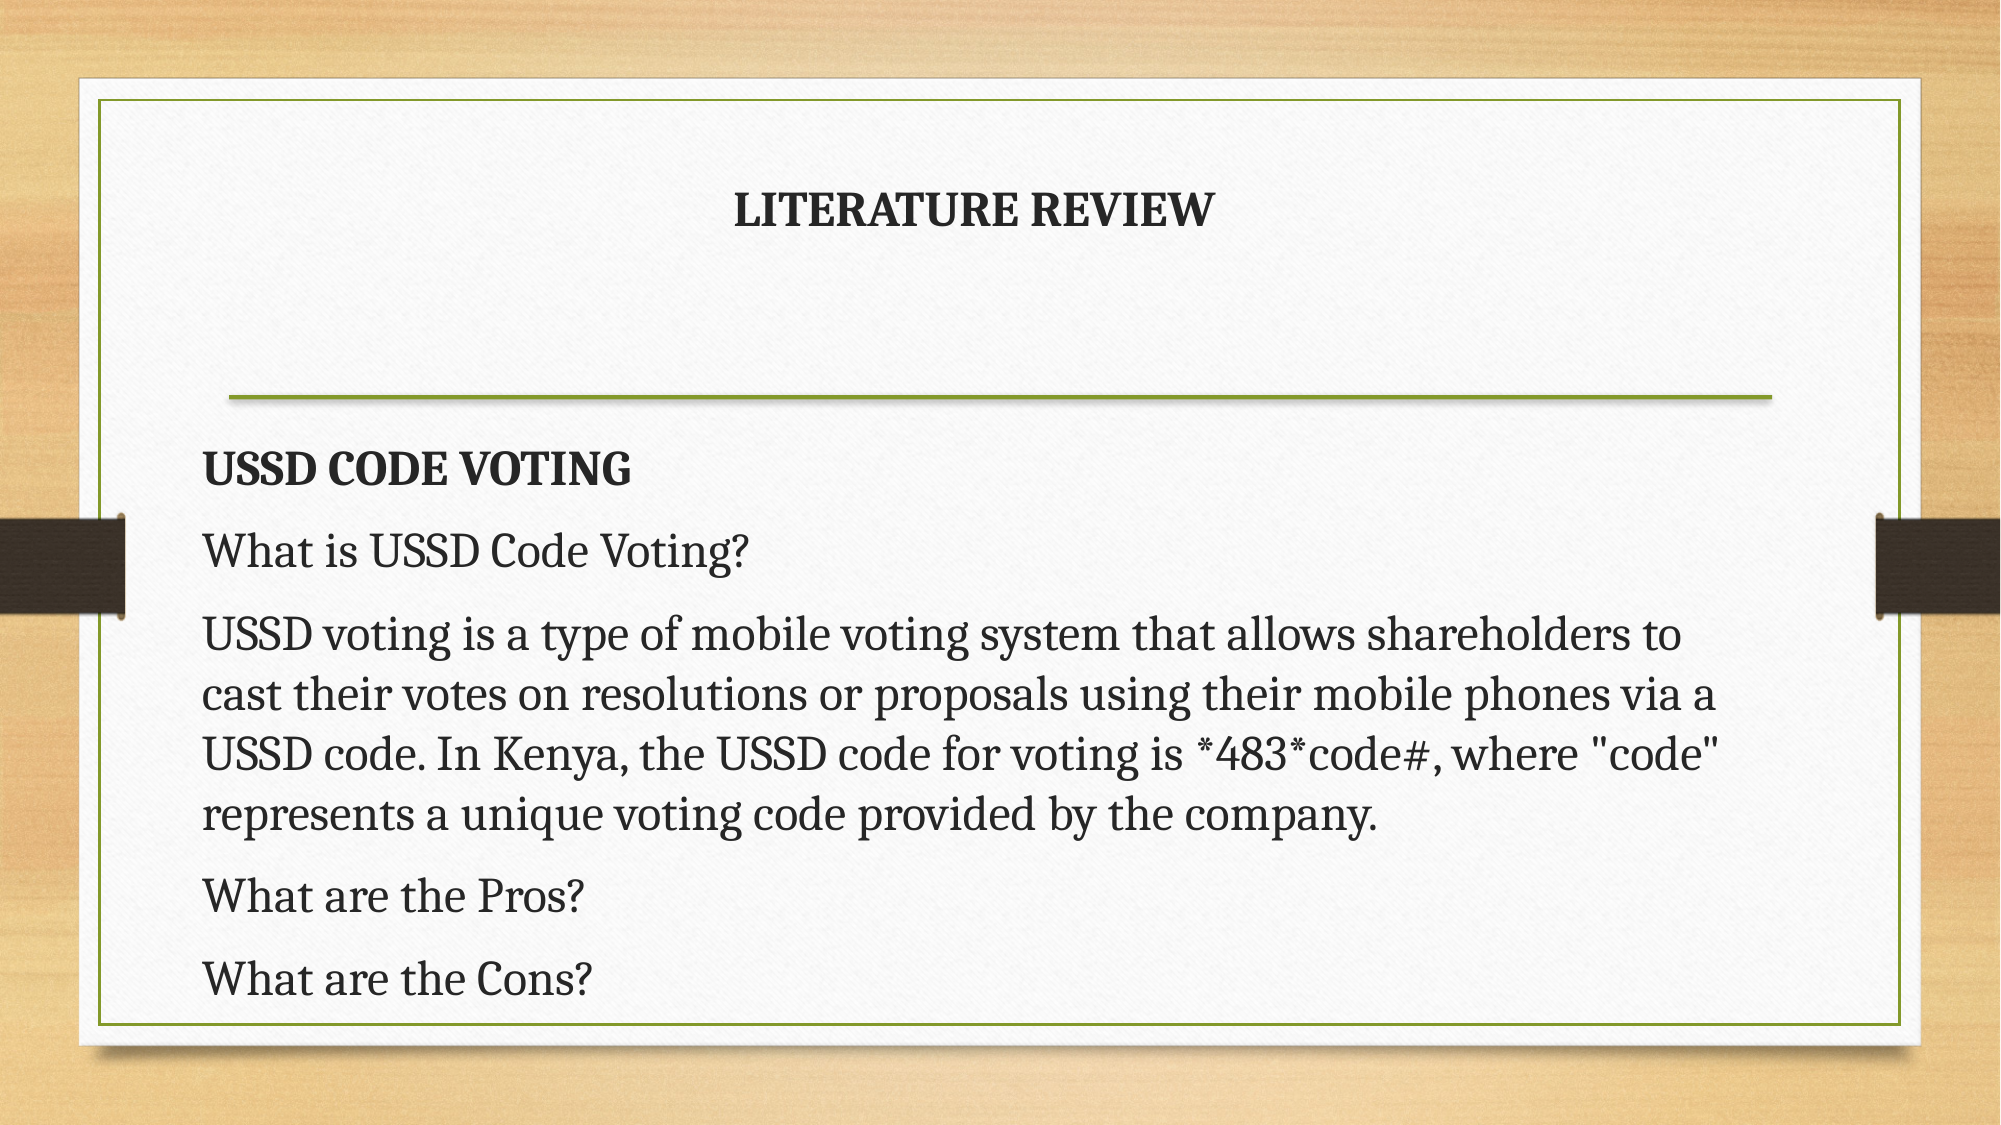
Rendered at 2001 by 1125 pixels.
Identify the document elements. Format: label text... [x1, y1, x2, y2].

list USSD CODE VOTING What is USSD Code Voting? USSD voting is a type of mobile voting system that allows shareholders to cast their votes on resolutions or proposals using their mobile phones via a USSD code. In Kenya, the USSD code for voting is *483*code#, where "code" represents a unique voting code provided by the company. What are the Pros? What are the Cons? [187, 262, 1763, 1029]
picture [0, 0, 2001, 1125]
title LITERATURE REVIEW [187, 99, 1763, 262]
